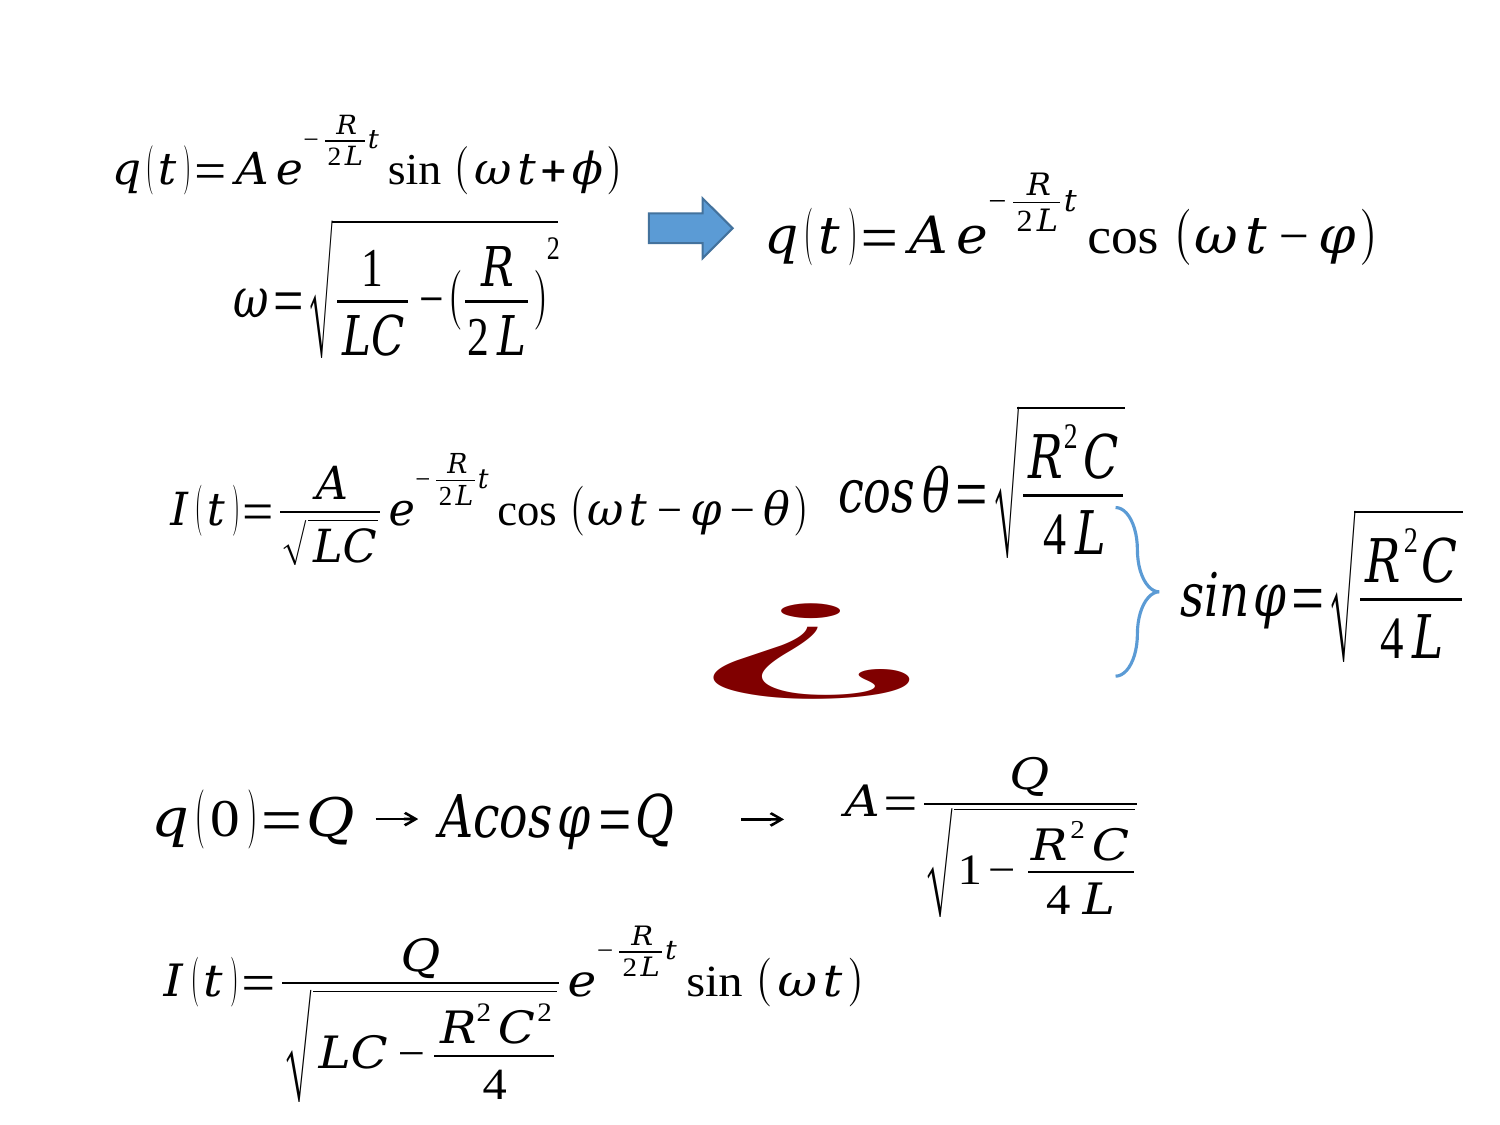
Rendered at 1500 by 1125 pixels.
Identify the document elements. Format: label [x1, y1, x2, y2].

text_box [1115, 506, 1160, 677]
text_box [647, 195, 735, 261]
